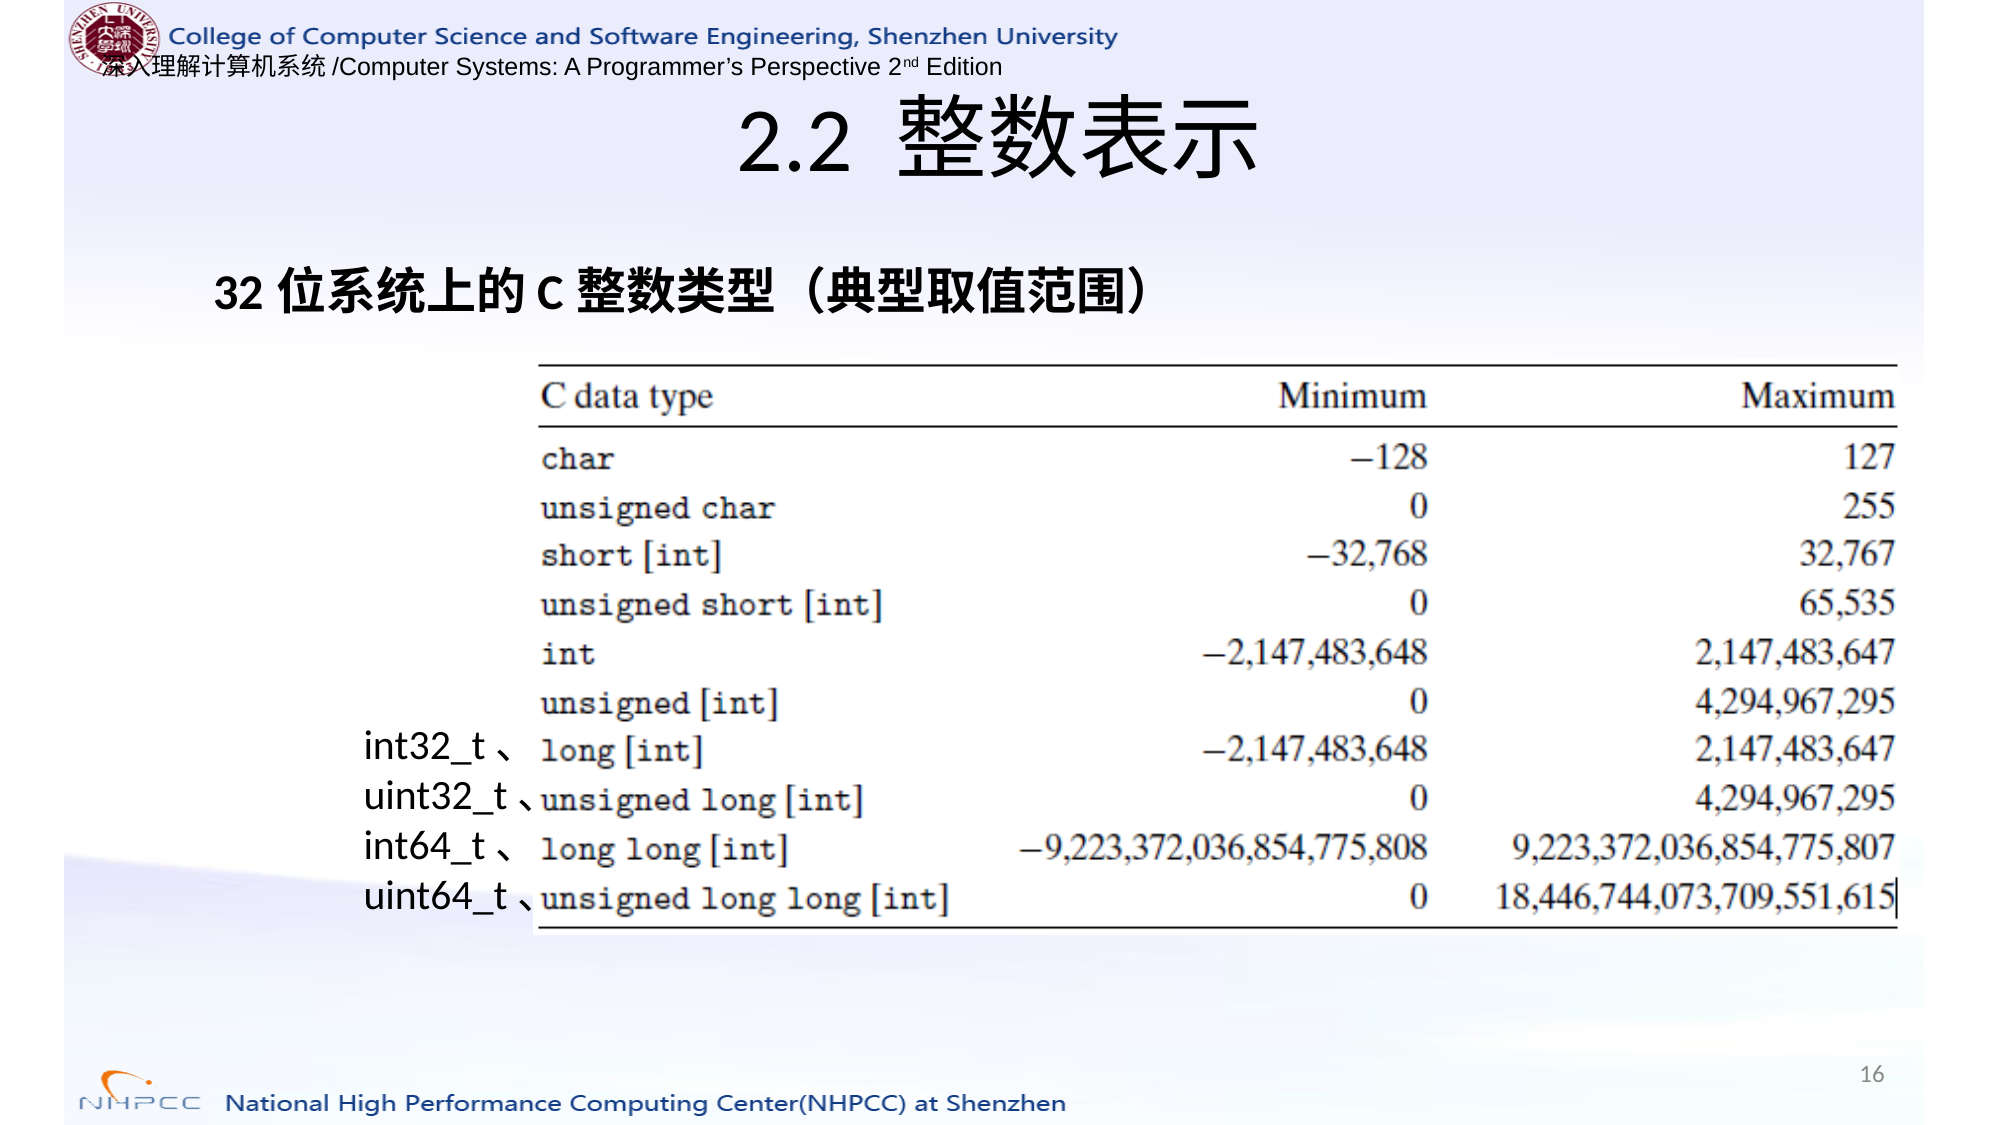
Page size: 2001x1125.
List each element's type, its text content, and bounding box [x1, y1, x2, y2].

text_box 32位系统上的C整数类型（典型取值范围） [198, 260, 1264, 327]
text_box 2.2 整数表示 [99, 72, 1900, 260]
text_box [348, 359, 1901, 936]
picture [64, 0, 1924, 1125]
slide_number 16 [1433, 1042, 1900, 1103]
